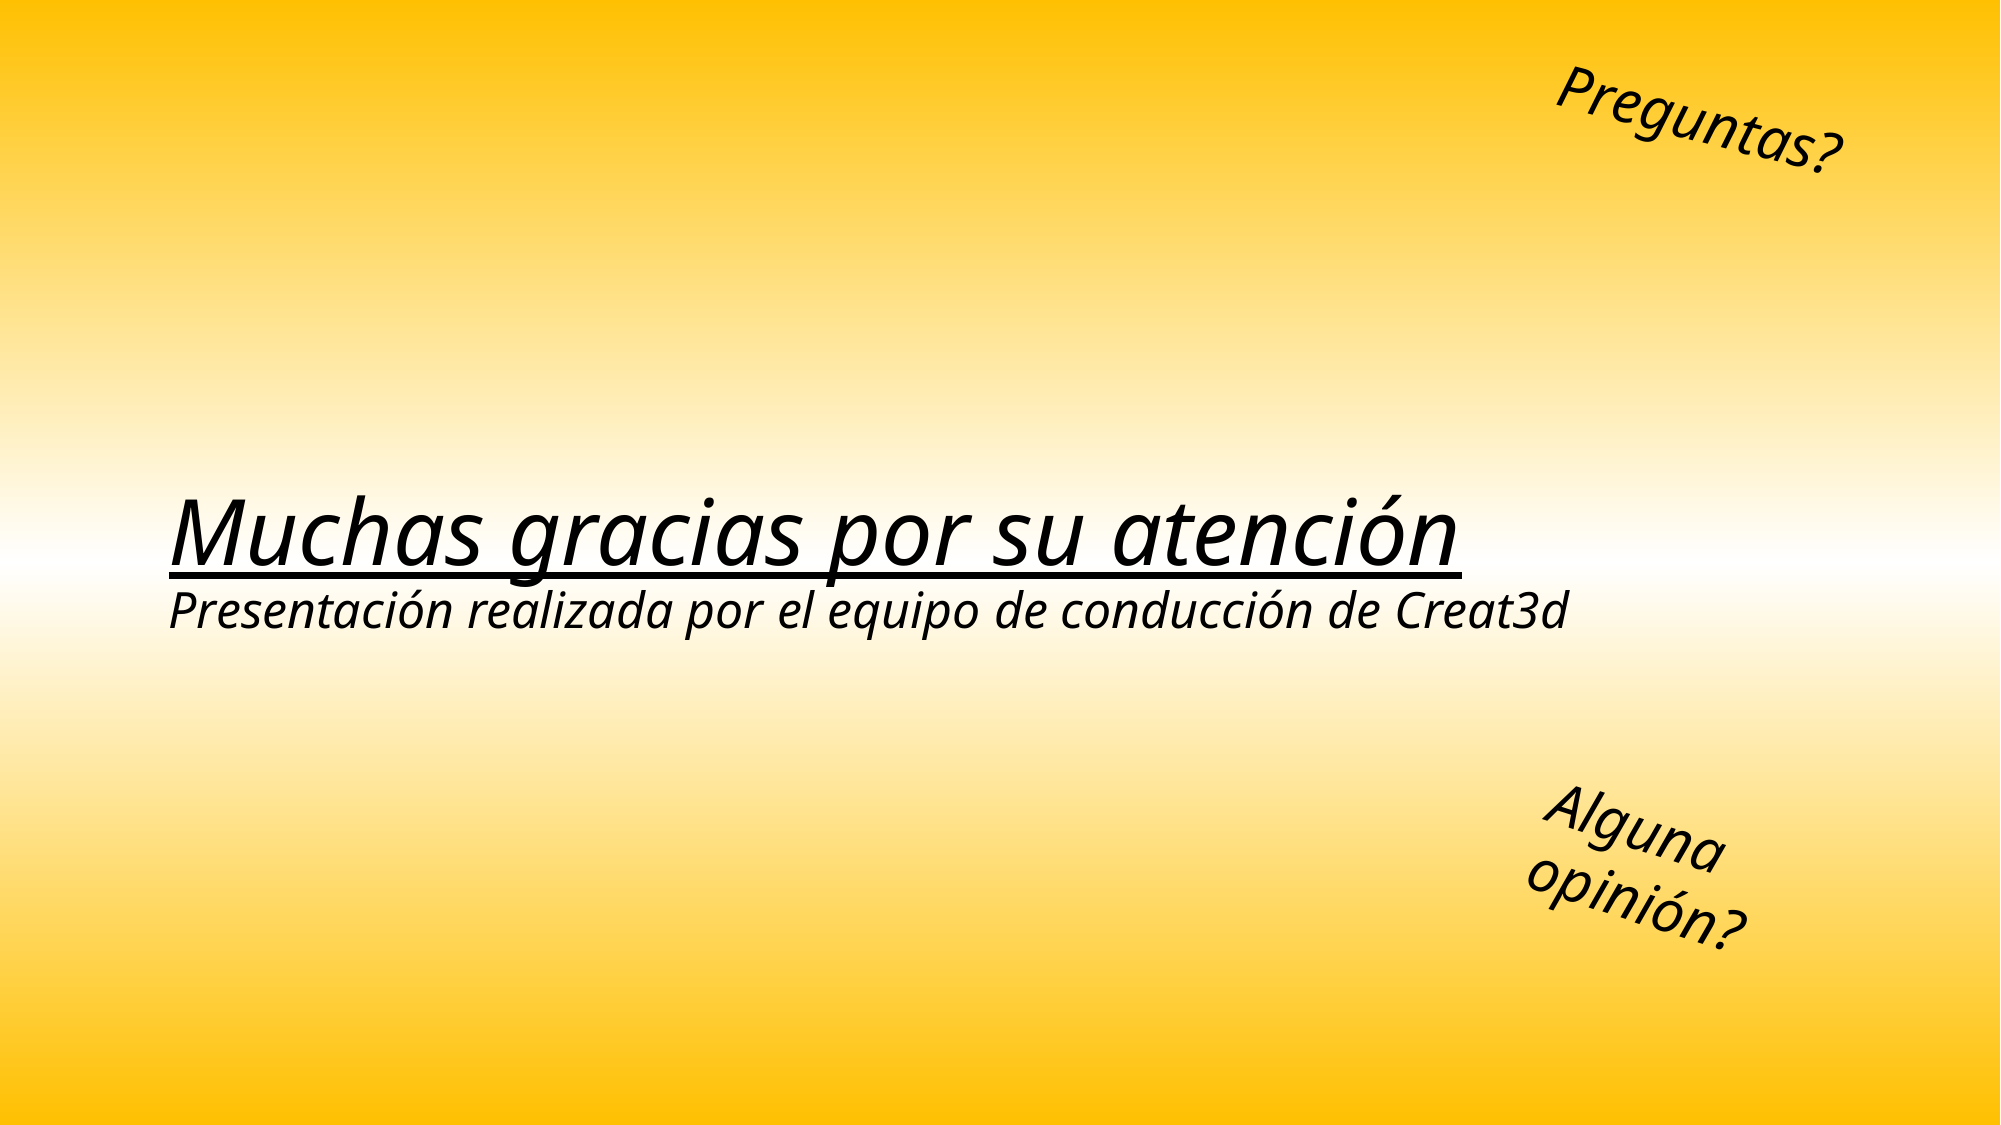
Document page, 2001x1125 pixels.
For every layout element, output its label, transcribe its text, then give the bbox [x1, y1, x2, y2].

title Muchas gracias por su atención Presentación realizada por el equipo de conducción de Creat3d [153, 453, 1879, 672]
text_box Alguna opinión? [1503, 752, 1808, 983]
text_box Preguntas? [1535, 37, 2000, 240]
